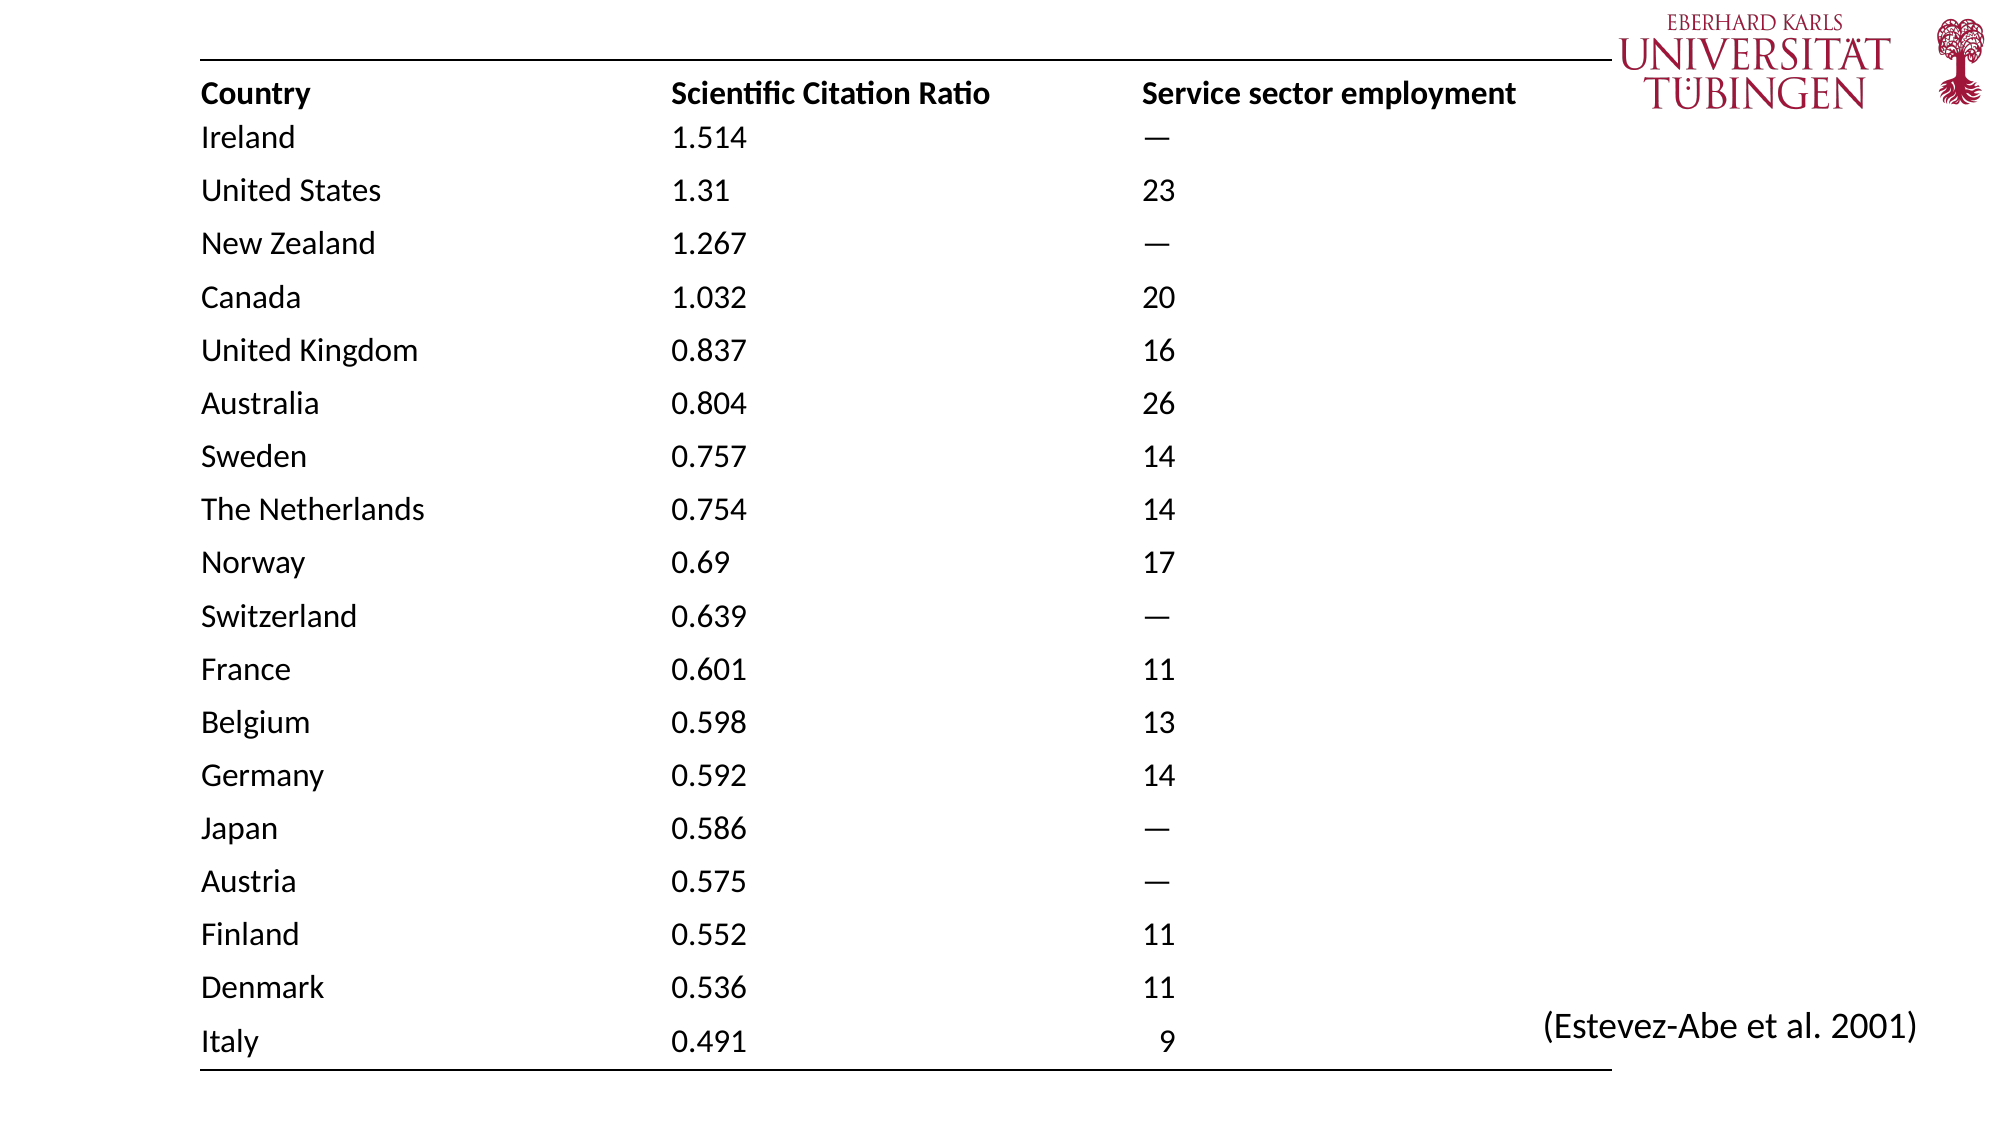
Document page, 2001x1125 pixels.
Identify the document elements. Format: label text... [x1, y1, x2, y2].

table_cell 26 [1141, 379, 1612, 432]
table_cell 0.837 [671, 326, 1141, 379]
table_cell New Zealand [200, 220, 671, 273]
table_cell Italy [200, 1017, 671, 1069]
table_cell 0.601 [671, 645, 1141, 698]
table_cell 0.69 [671, 538, 1141, 592]
table_cell 20 [1141, 273, 1612, 326]
table_cell 0.592 [671, 751, 1141, 804]
table_cell 14 [1141, 751, 1612, 804]
table_cell 13 [1141, 698, 1612, 751]
table_cell Norway [200, 538, 671, 592]
table_cell 1.31 [671, 166, 1141, 220]
table_cell Australia [200, 379, 671, 432]
table_cell 11 [1141, 645, 1612, 698]
table_cell — [1141, 857, 1612, 910]
table_cell 0.586 [671, 804, 1141, 857]
table_cell — [1141, 804, 1612, 857]
table_cell — [1141, 592, 1612, 645]
table_cell Denmark [200, 964, 671, 1017]
picture [1611, 0, 1989, 121]
table_cell 0.598 [671, 698, 1141, 751]
table_cell 0.804 [671, 379, 1141, 432]
table_cell 0.757 [671, 432, 1141, 485]
table_cell 0.552 [671, 910, 1141, 964]
table_cell 17 [1141, 538, 1612, 592]
table_cell 0.575 [671, 857, 1141, 910]
text_box (Estevez-Abe et al. 2001) [1527, 993, 1934, 1054]
table_header Service sector employment [1141, 61, 1611, 113]
table_cell — [1141, 220, 1612, 273]
table_cell Belgium [200, 698, 671, 751]
table_cell 0.536 [671, 964, 1141, 1017]
table_cell France [200, 645, 671, 698]
table_cell 14 [1141, 485, 1612, 538]
table_cell 16 [1141, 326, 1612, 379]
table_cell 0.491 [671, 1017, 1141, 1069]
table_cell Japan [200, 804, 671, 857]
table_cell The Netherlands [200, 485, 671, 538]
table_cell United States [200, 166, 671, 220]
table_cell 9 [1141, 1017, 1612, 1069]
table_cell United Kingdom [200, 326, 671, 379]
table_cell 14 [1141, 432, 1612, 485]
table_cell Switzerland [200, 592, 671, 645]
table_cell Germany [200, 751, 671, 804]
table_cell Canada [200, 273, 671, 326]
table_cell Austria [200, 857, 671, 910]
table_cell 1.032 [671, 273, 1141, 326]
table_cell 0.639 [671, 592, 1141, 645]
table_header Country [200, 61, 671, 113]
table_cell 1.267 [671, 220, 1141, 273]
table_cell 1.514 [671, 113, 1141, 166]
table_cell Sweden [200, 432, 671, 485]
table_cell 0.754 [671, 485, 1141, 538]
table_cell Finland [200, 910, 671, 964]
table_cell 11 [1141, 910, 1612, 964]
table_cell Ireland [200, 113, 671, 166]
table_cell — [1141, 113, 1612, 166]
table_cell 23 [1141, 166, 1612, 220]
table_header Scientific Citation Ratio [671, 61, 1141, 113]
table_cell 11 [1141, 964, 1612, 1017]
